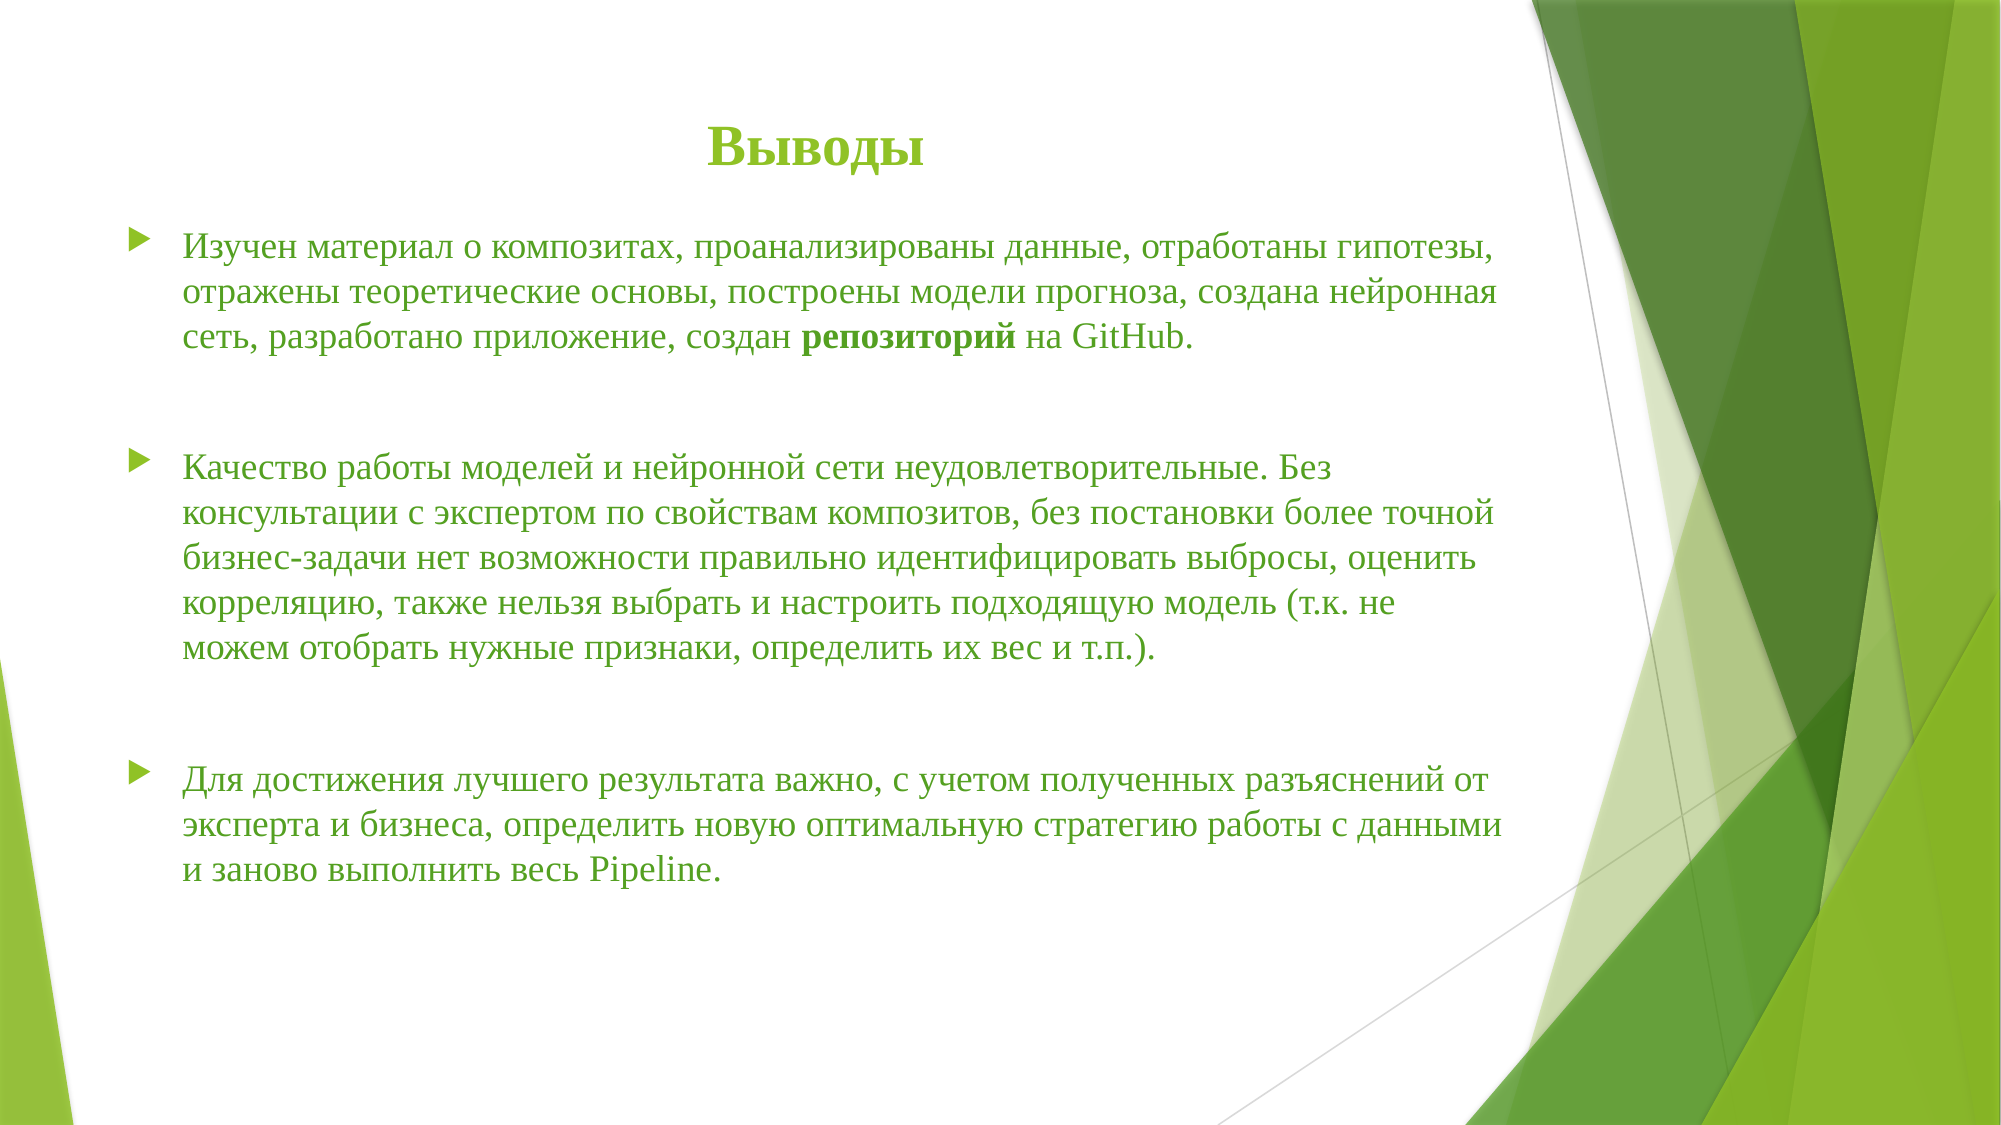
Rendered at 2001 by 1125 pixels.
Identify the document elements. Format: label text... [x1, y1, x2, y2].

list Изучен материал о композитах, проанализированы данные, отработаны гипотезы, отражены теоретические основы, построены модели прогноза, создана нейронная сеть, разработано приложение, создан репозиторий на GitHub. Качество работы моделей и нейронной сети неудовлетворительные. Без консультации с экспертом по свойствам композитов, без постановки более точной бизнес-задачи нет возможности правильно идентифицировать выбросы, оценить корреляцию, также нельзя выбрать и настроить подходящую модель (т.к. не можем отобрать нужные признаки, определить их вес и т.п.). Для достижения лучшего результата важно, с учетом полученных разъяснений от эксперта и бизнеса, определить новую оптимальную стратегию работы с данными и заново выполнить весь Pipeline. [111, 213, 1522, 992]
title Выводы [111, 99, 1522, 213]
